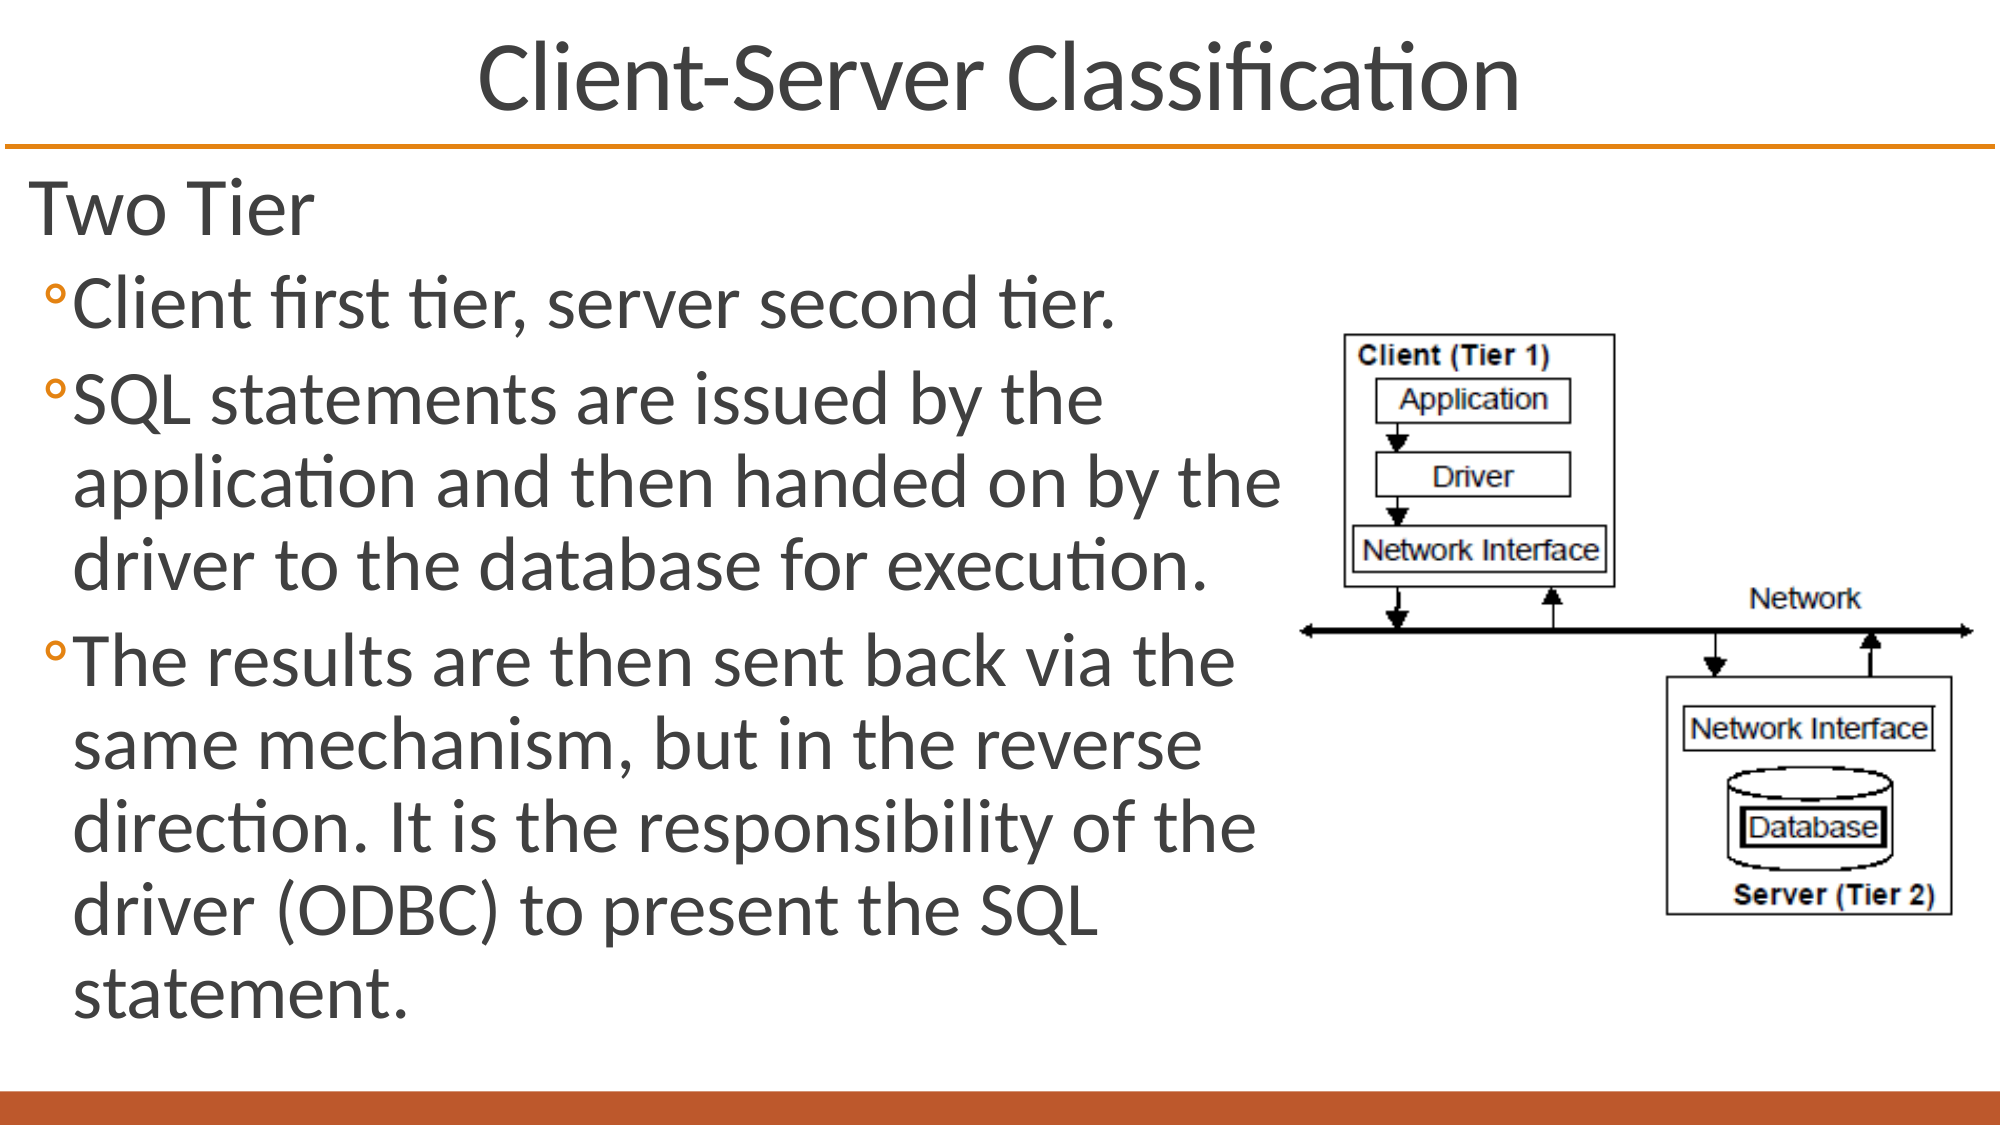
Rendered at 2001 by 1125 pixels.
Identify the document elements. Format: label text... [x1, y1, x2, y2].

title Client-Server Classification [5, 6, 1995, 139]
list Two Tier Client first tier, server second tier. SQL statements are issued by the application and then handed on by the driver to the database for execution. The results are then sent back via the same mechanism, but in the reverse direction. It is the responsibility of the driver (ODBC) to present the SQL statement. [9, 156, 1328, 1092]
picture [1291, 308, 1975, 939]
